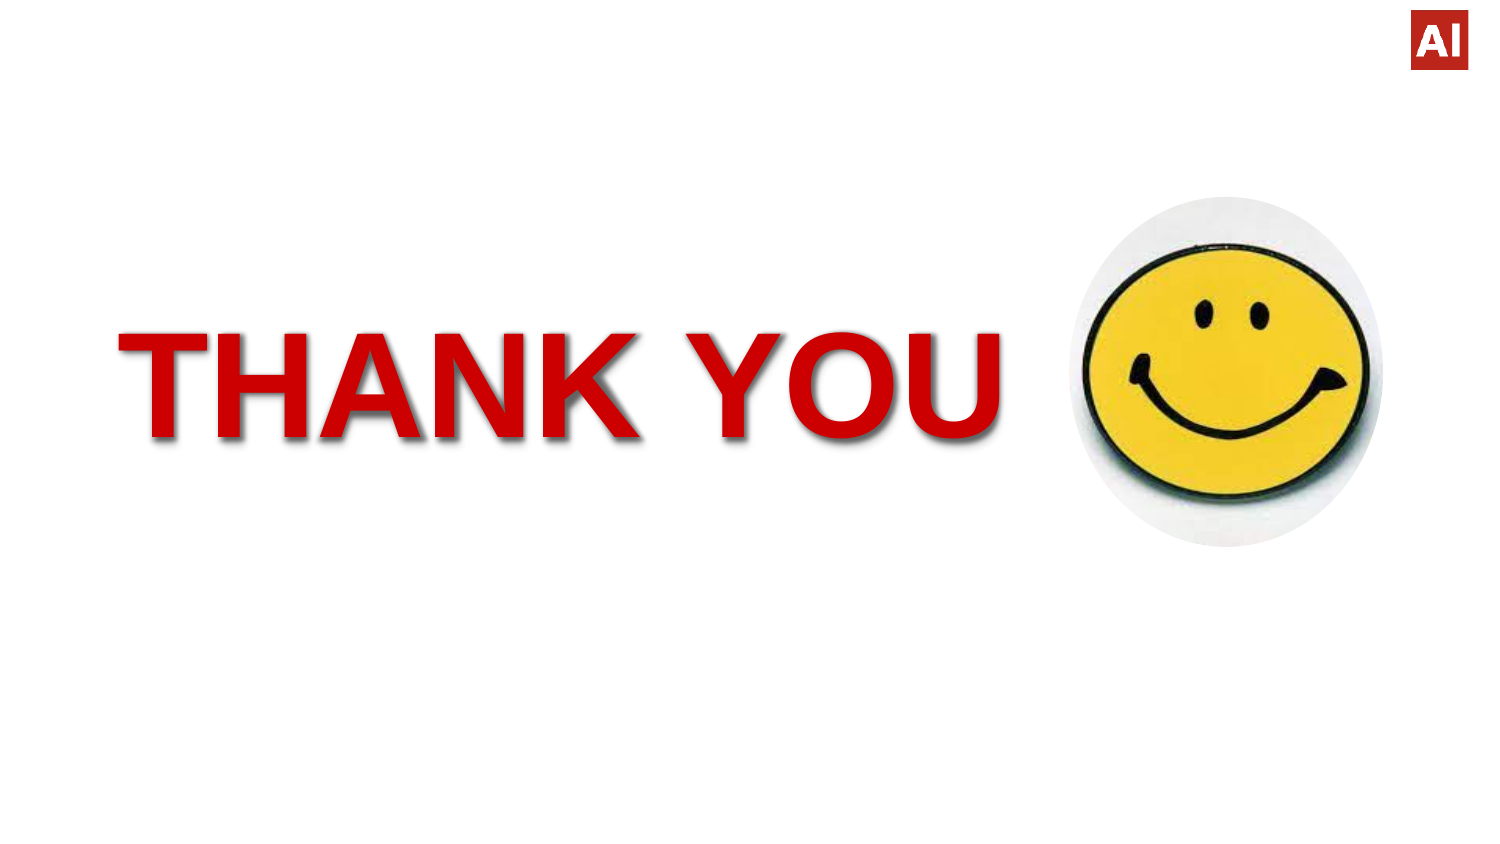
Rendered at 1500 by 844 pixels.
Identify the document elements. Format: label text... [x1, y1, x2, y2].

title THANK YOU [114, 285, 1012, 469]
picture [24, 196, 1384, 572]
picture [1411, 10, 1469, 70]
